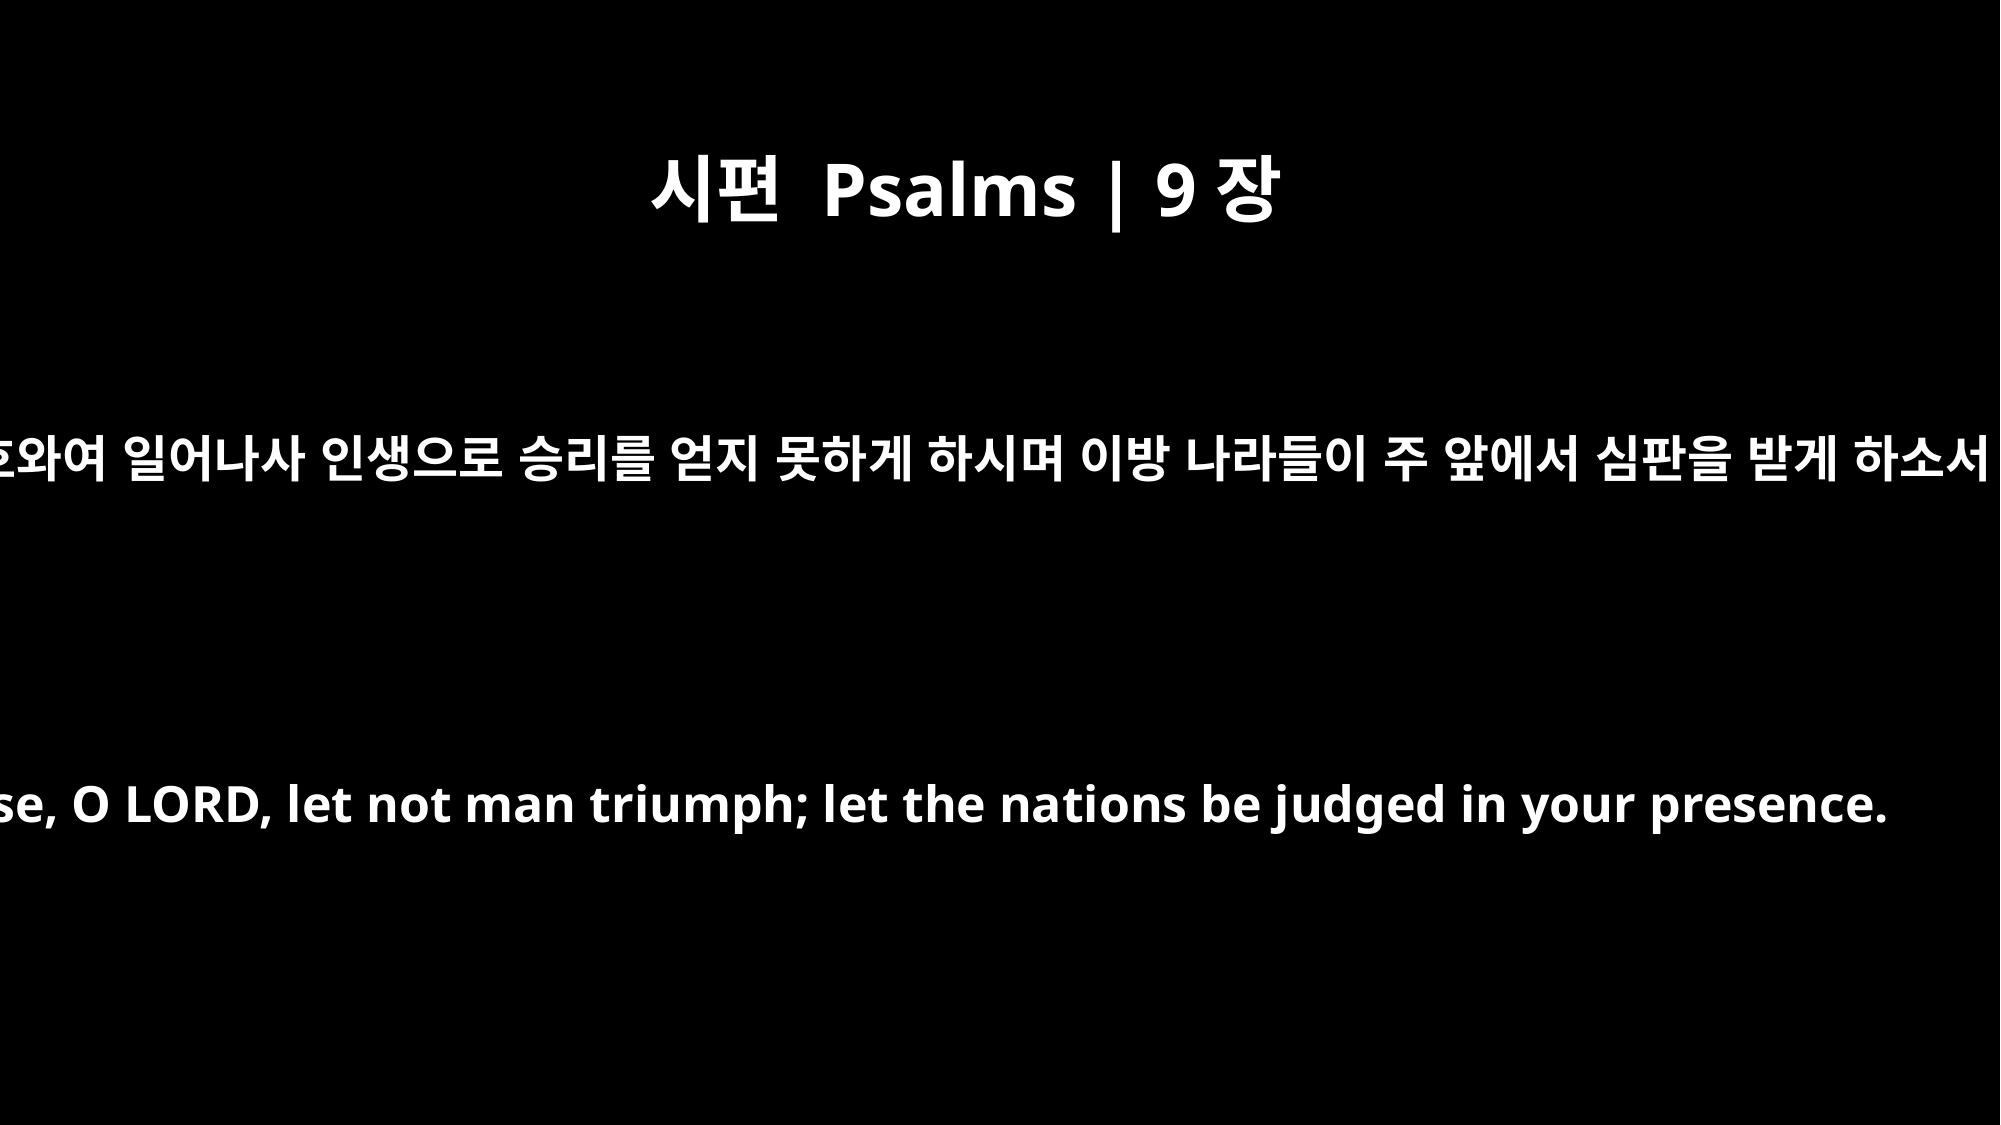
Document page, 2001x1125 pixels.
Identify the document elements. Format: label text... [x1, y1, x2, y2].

text_box 19 여호와여 일어나사 인생으로 승리를 얻지 못하게 하시며 이방 나라들이 주 앞에서 심판을 받게 하소서 [0, 359, 2000, 495]
text_box 시편 Psalms | 9장 [634, 136, 1298, 239]
text_box Arise, O LORD, let not man triumph; let the nations be judged in your presence. [0, 764, 1905, 840]
